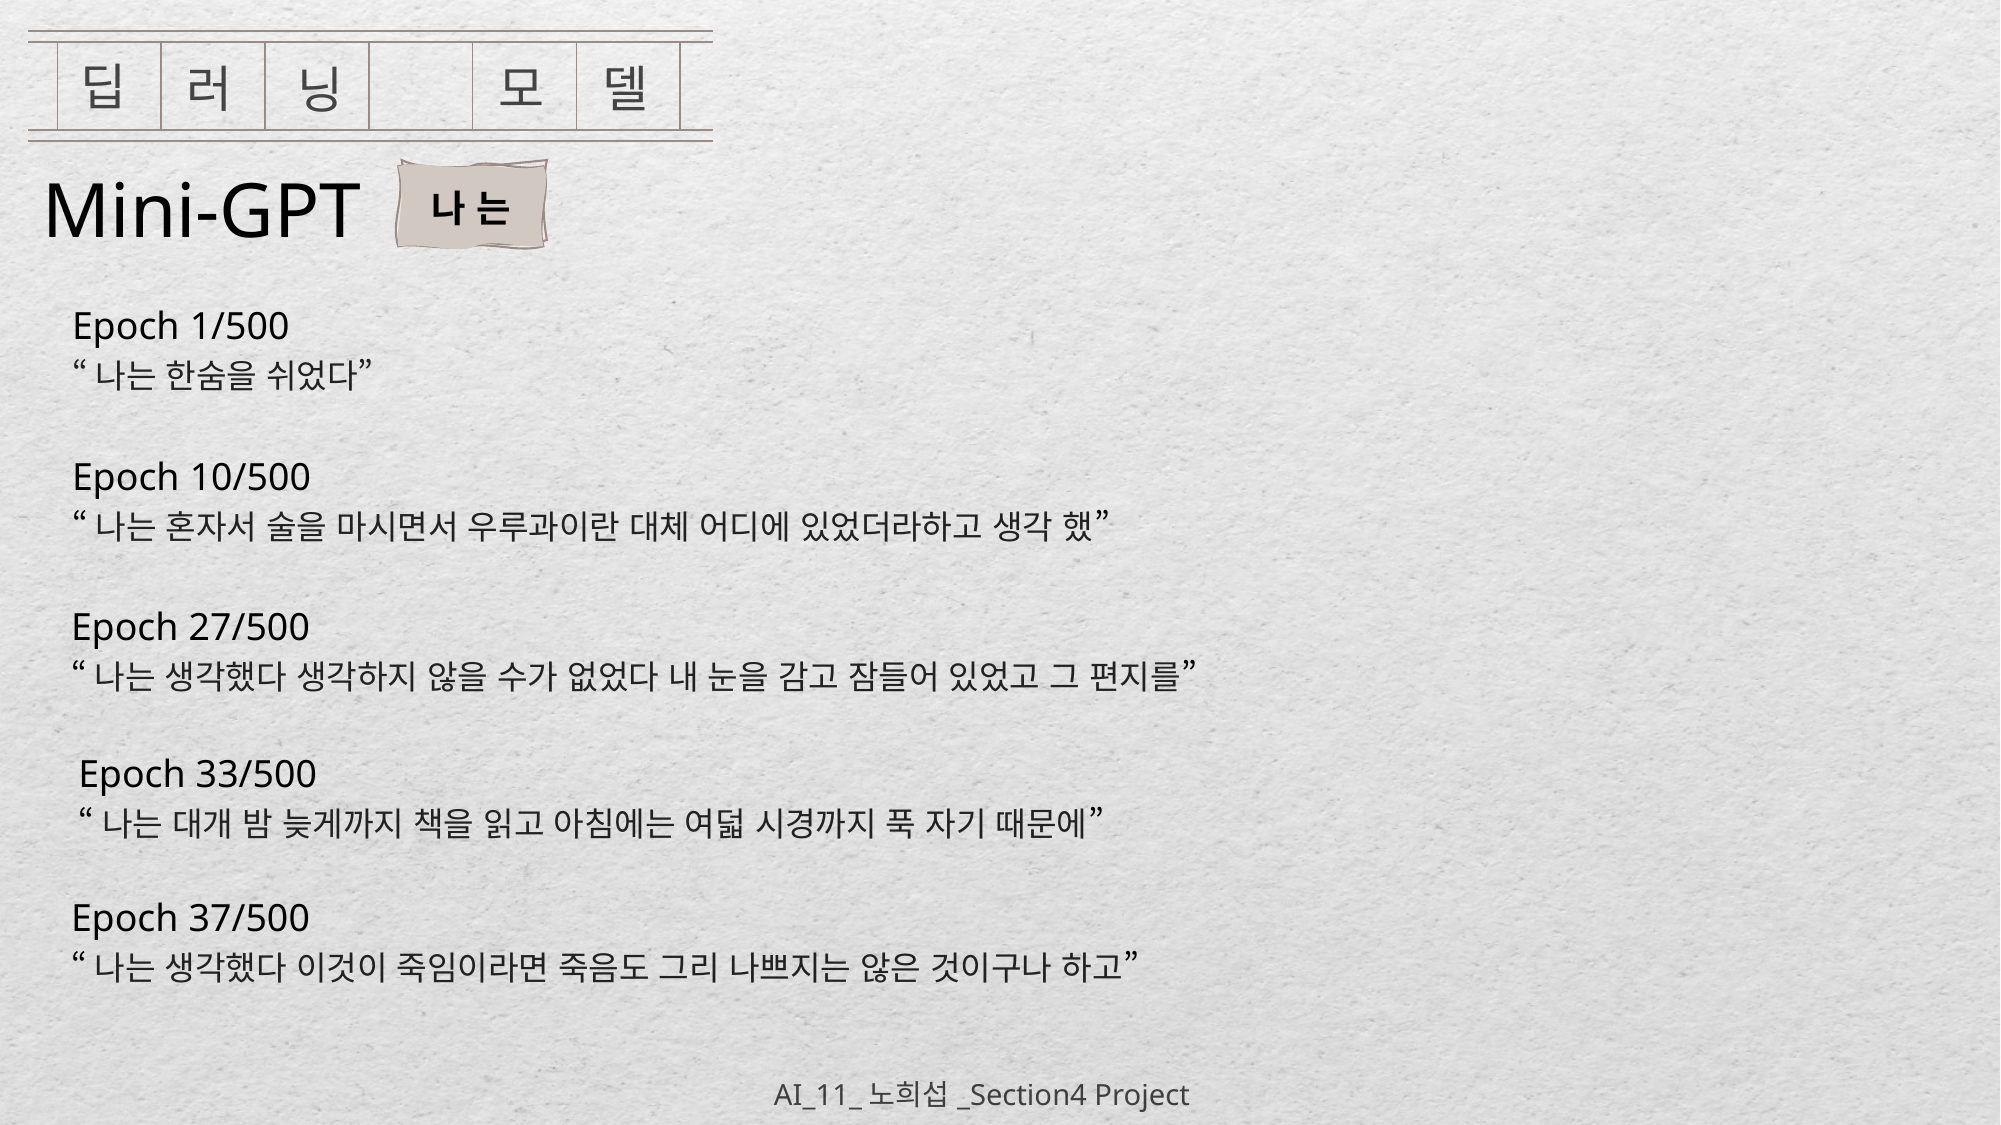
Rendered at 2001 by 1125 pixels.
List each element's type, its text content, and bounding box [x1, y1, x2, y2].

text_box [398, 159, 547, 247]
text_box Epoch 33/500 “나는 대개 밤 늦게까지 책을 읽고 아침에는 여덟 시경까지 푹 자기 때문에” [63, 733, 1880, 851]
text_box 러 [171, 49, 253, 125]
text_box AI_11_노희섭_Section4 Project [654, 1069, 1310, 1119]
text_box Epoch 10/500 “나는 혼자서 술을 마시면서 우루과이란 대체 어디에 있었더라하고 생각 했” [57, 436, 1874, 554]
text_box 델 [587, 49, 669, 125]
text_box 딥 [65, 47, 147, 123]
text_box Mini-GPT [28, 155, 738, 260]
text_box Epoch 1/500 “나는 한숨을 쉬었다” [57, 286, 1874, 403]
text_box Epoch 37/500 “나는 생각했다 이것이 죽임이라면 죽음도 그리 나쁘지는 않은 것이구나 하고” [56, 877, 1873, 995]
text_box 모 [483, 49, 565, 125]
text_box 닝 [282, 50, 365, 126]
text_box Epoch 27/500 “나는 생각했다 생각하지 않을 수가 없었다 내 눈을 감고 잠들어 있었고 그 편지를” [56, 587, 1873, 704]
